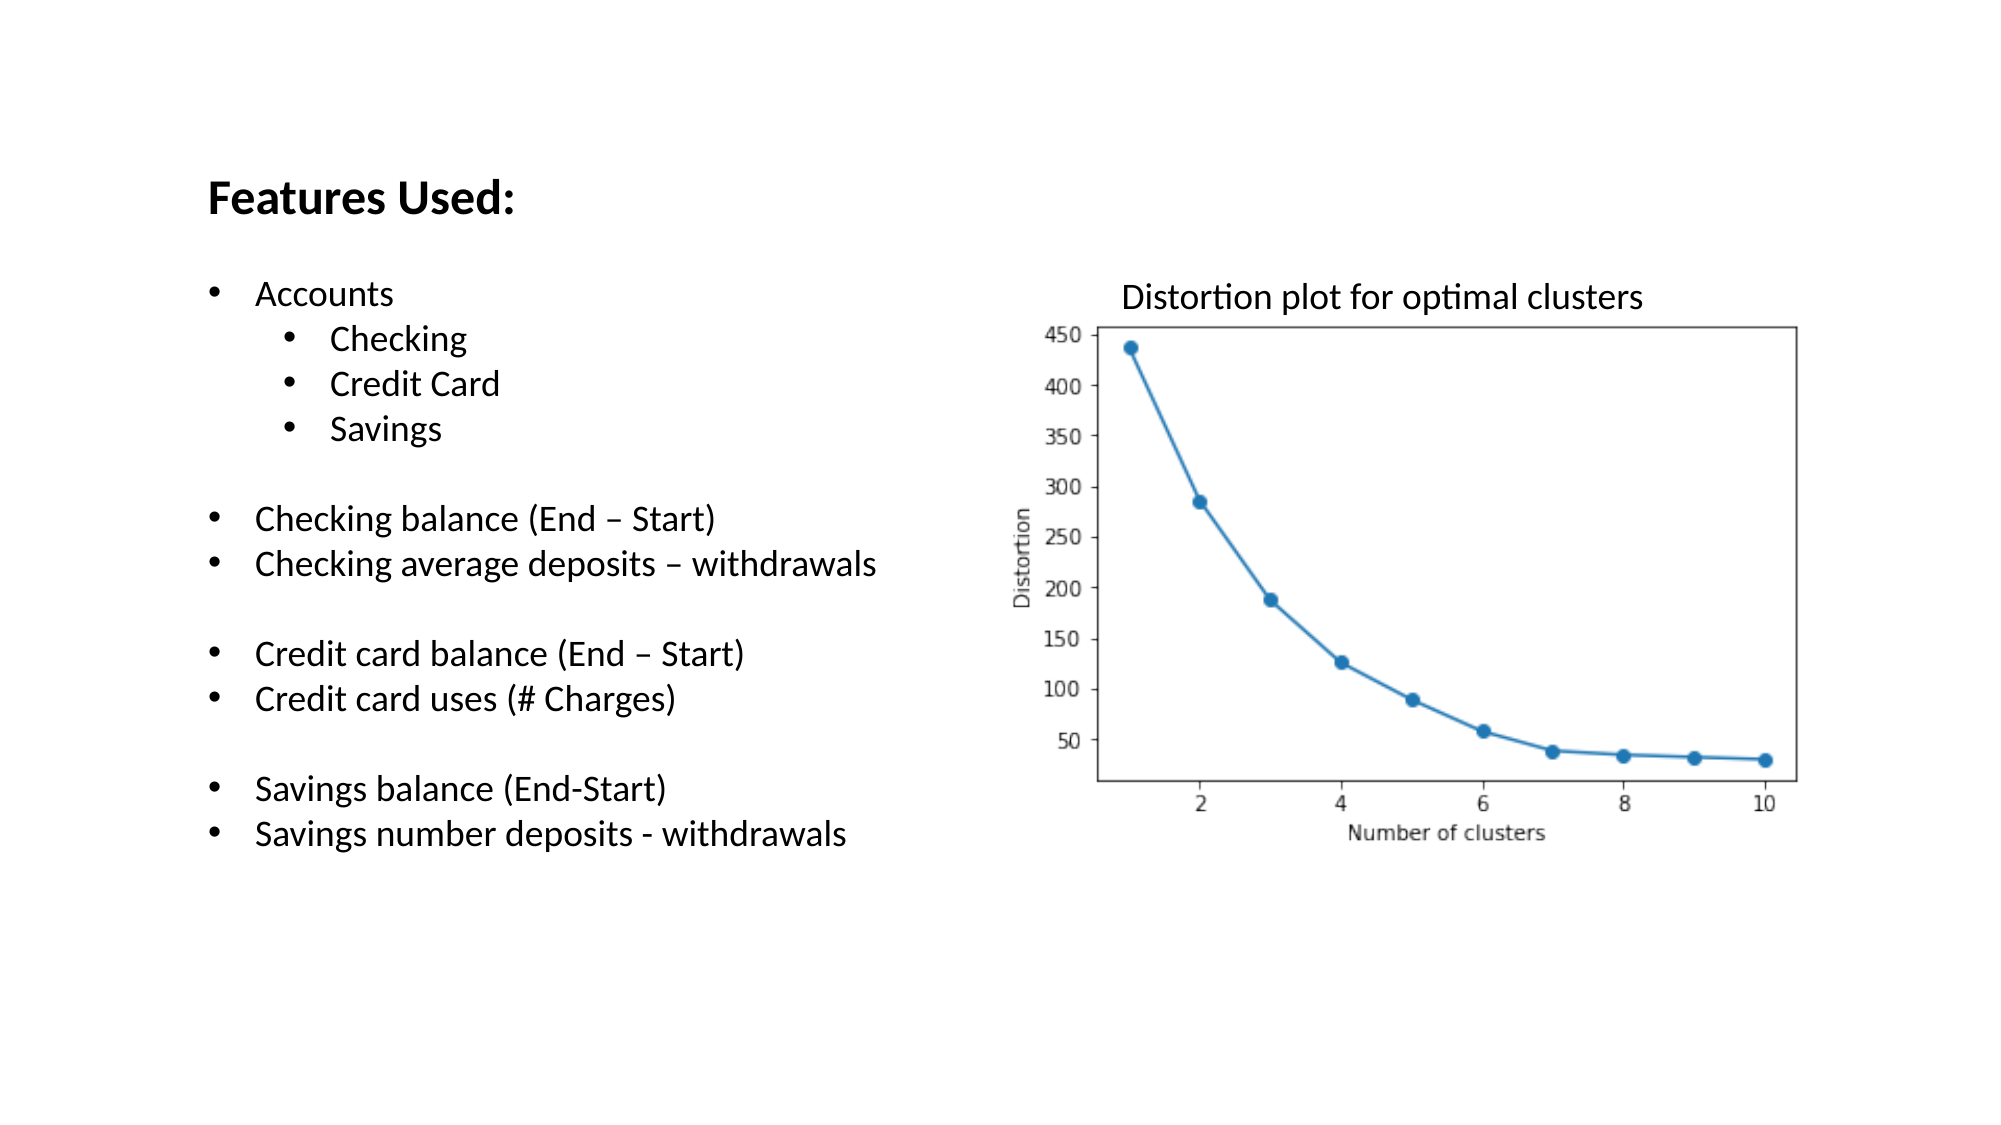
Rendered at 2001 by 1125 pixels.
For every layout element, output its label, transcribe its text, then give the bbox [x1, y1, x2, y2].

picture [999, 312, 1811, 860]
text_box Features Used: Accounts Checking Credit Card Savings Checking balance (End – Start) Checking average deposits – withdrawals Credit card balance (End – Start) Credit card uses (# Charges) Savings balance (End-Start) Savings number deposits - withdrawals [193, 156, 893, 997]
text_box Distortion plot for optimal clusters [1106, 264, 1660, 312]
